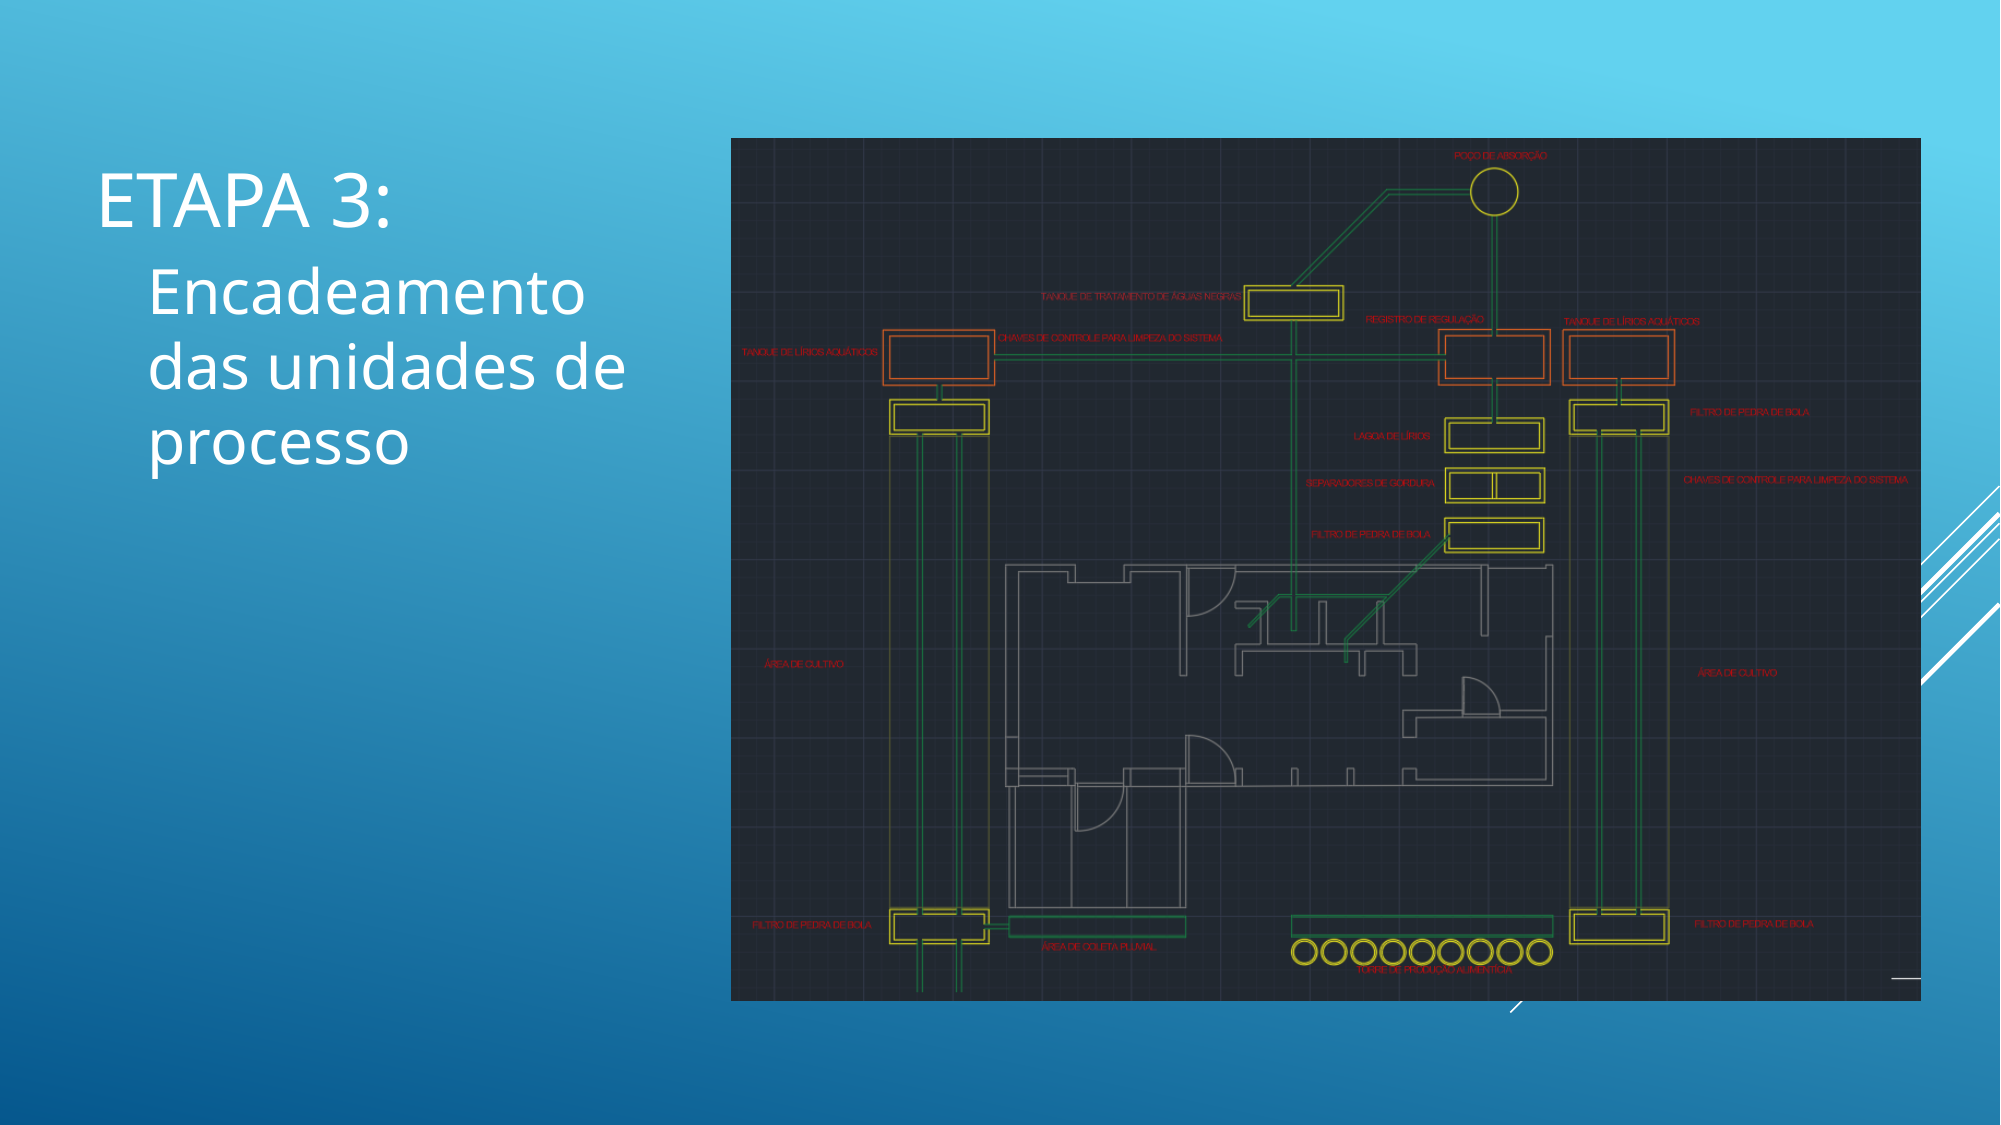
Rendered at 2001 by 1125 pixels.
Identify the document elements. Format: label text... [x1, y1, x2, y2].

picture [731, 137, 1921, 1001]
text_box [132, 413, 726, 523]
title ETAPA 3: [79, 77, 741, 318]
text_box Encadeamento das unidades de processo [132, 237, 710, 347]
